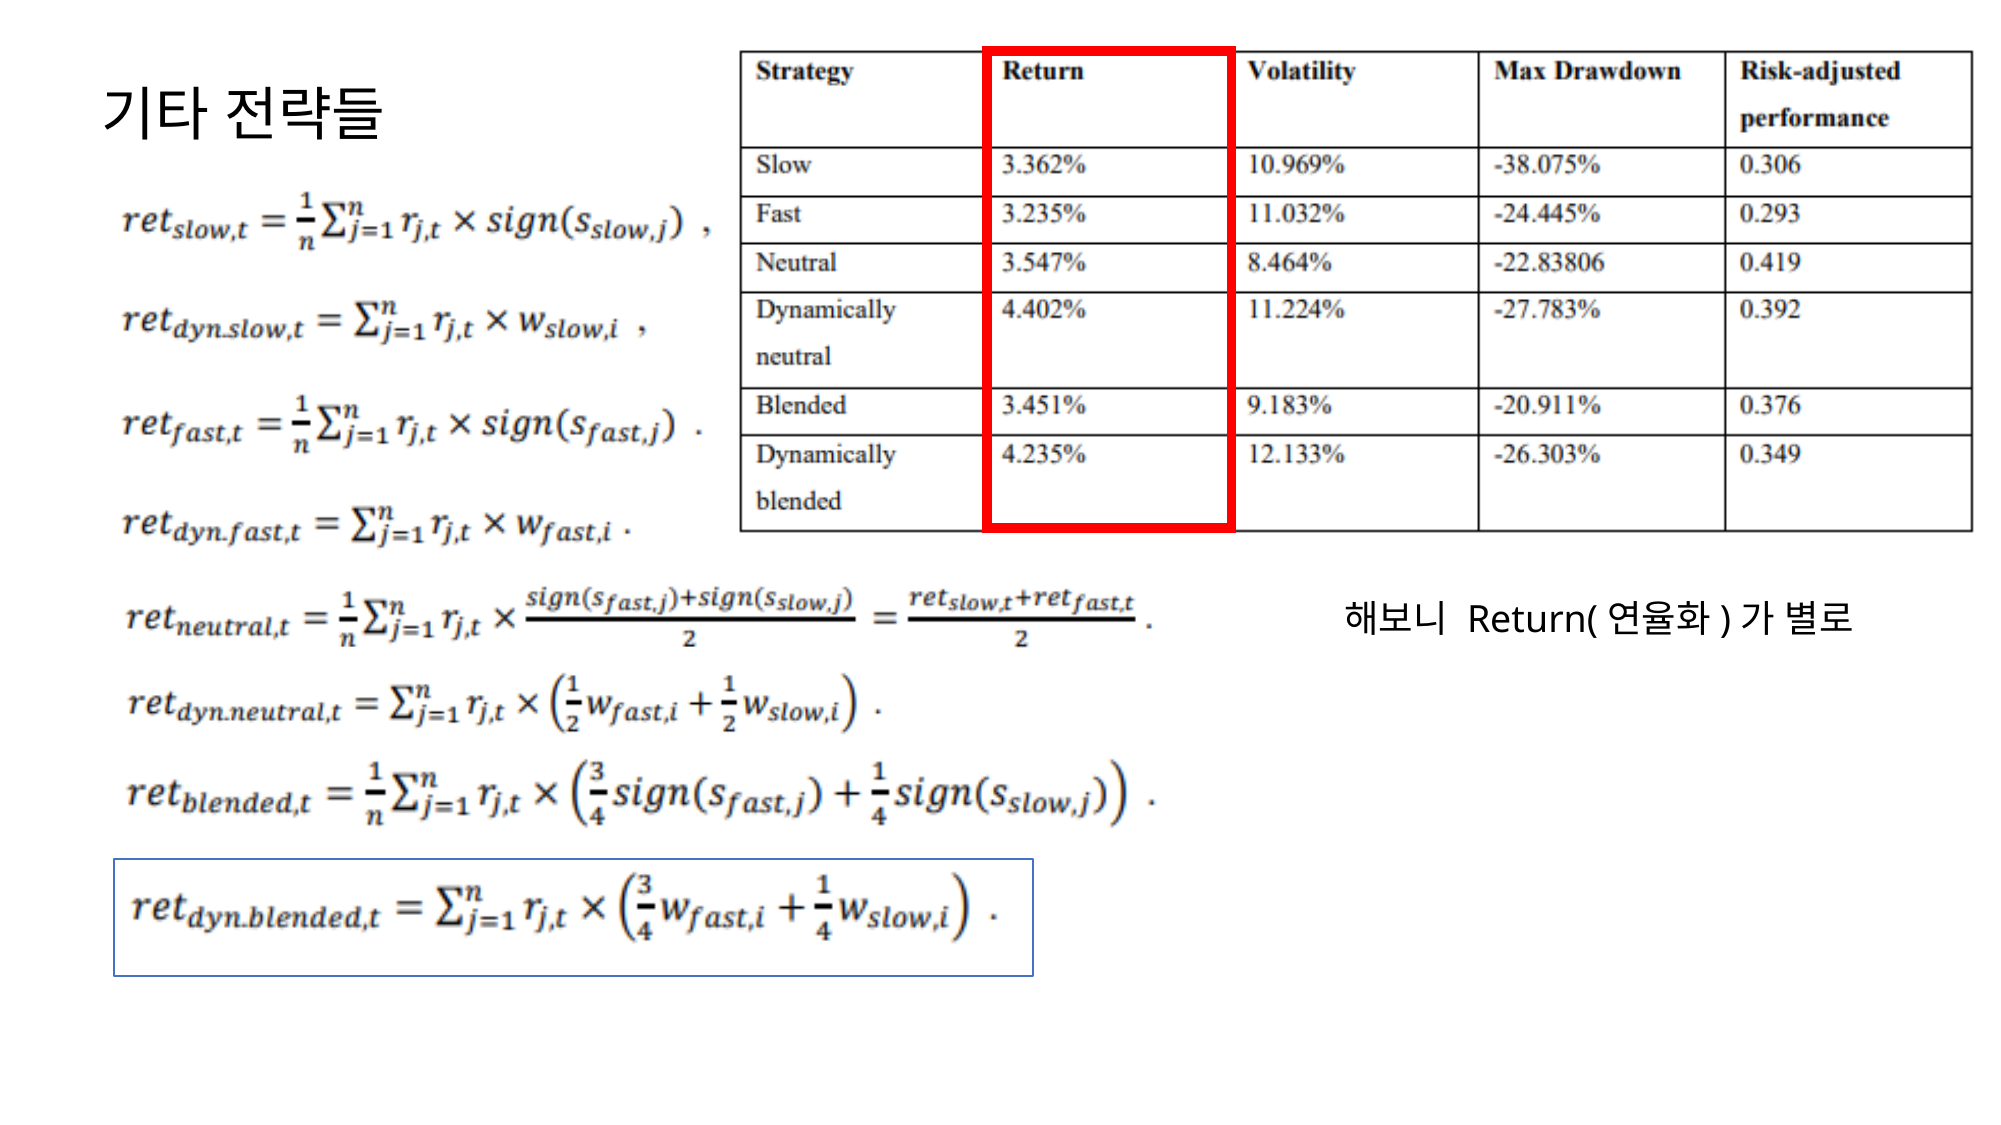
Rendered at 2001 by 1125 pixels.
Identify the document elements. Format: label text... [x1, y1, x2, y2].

text_box 해보니 Return(연율화)가 별로 [1329, 587, 1961, 647]
text_box 기타 전략들 [86, 69, 574, 155]
picture [96, 39, 2000, 975]
